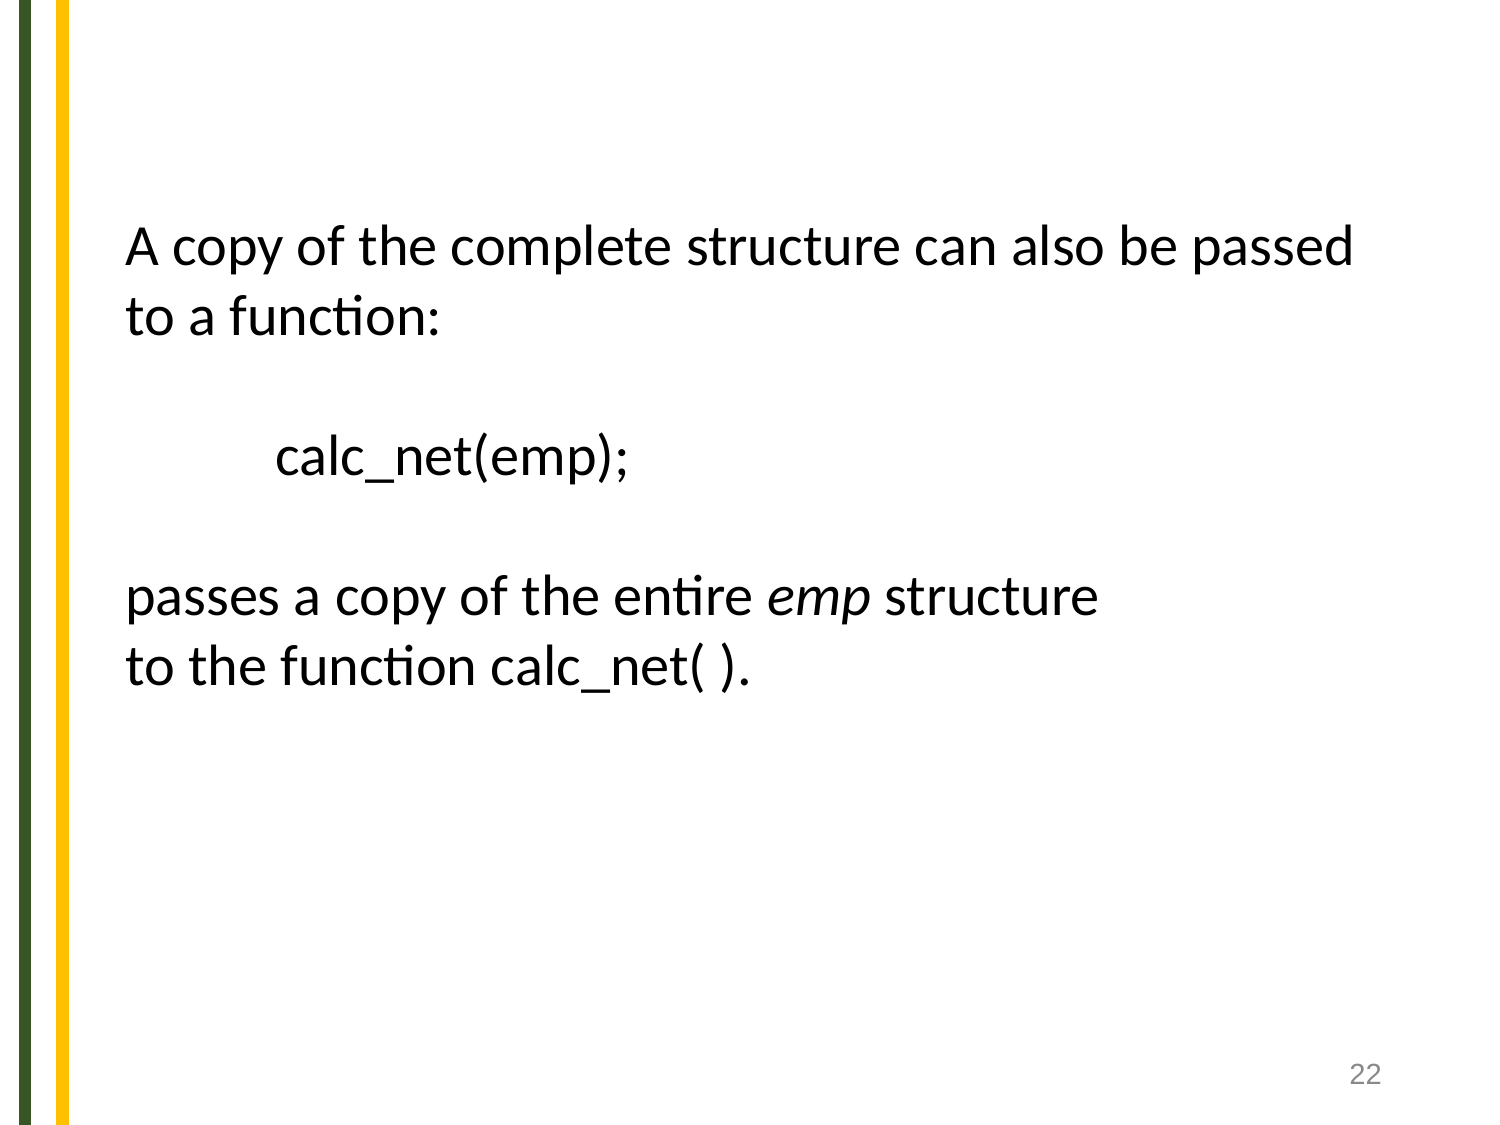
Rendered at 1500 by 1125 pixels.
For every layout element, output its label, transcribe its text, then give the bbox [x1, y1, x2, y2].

slide_number 22 [1059, 1042, 1397, 1103]
text_box A copy of the complete structure can also be passed to a function: calc_net(emp); passes a copy of the entire emp structure to the function calc_net( ). [110, 200, 1384, 705]
